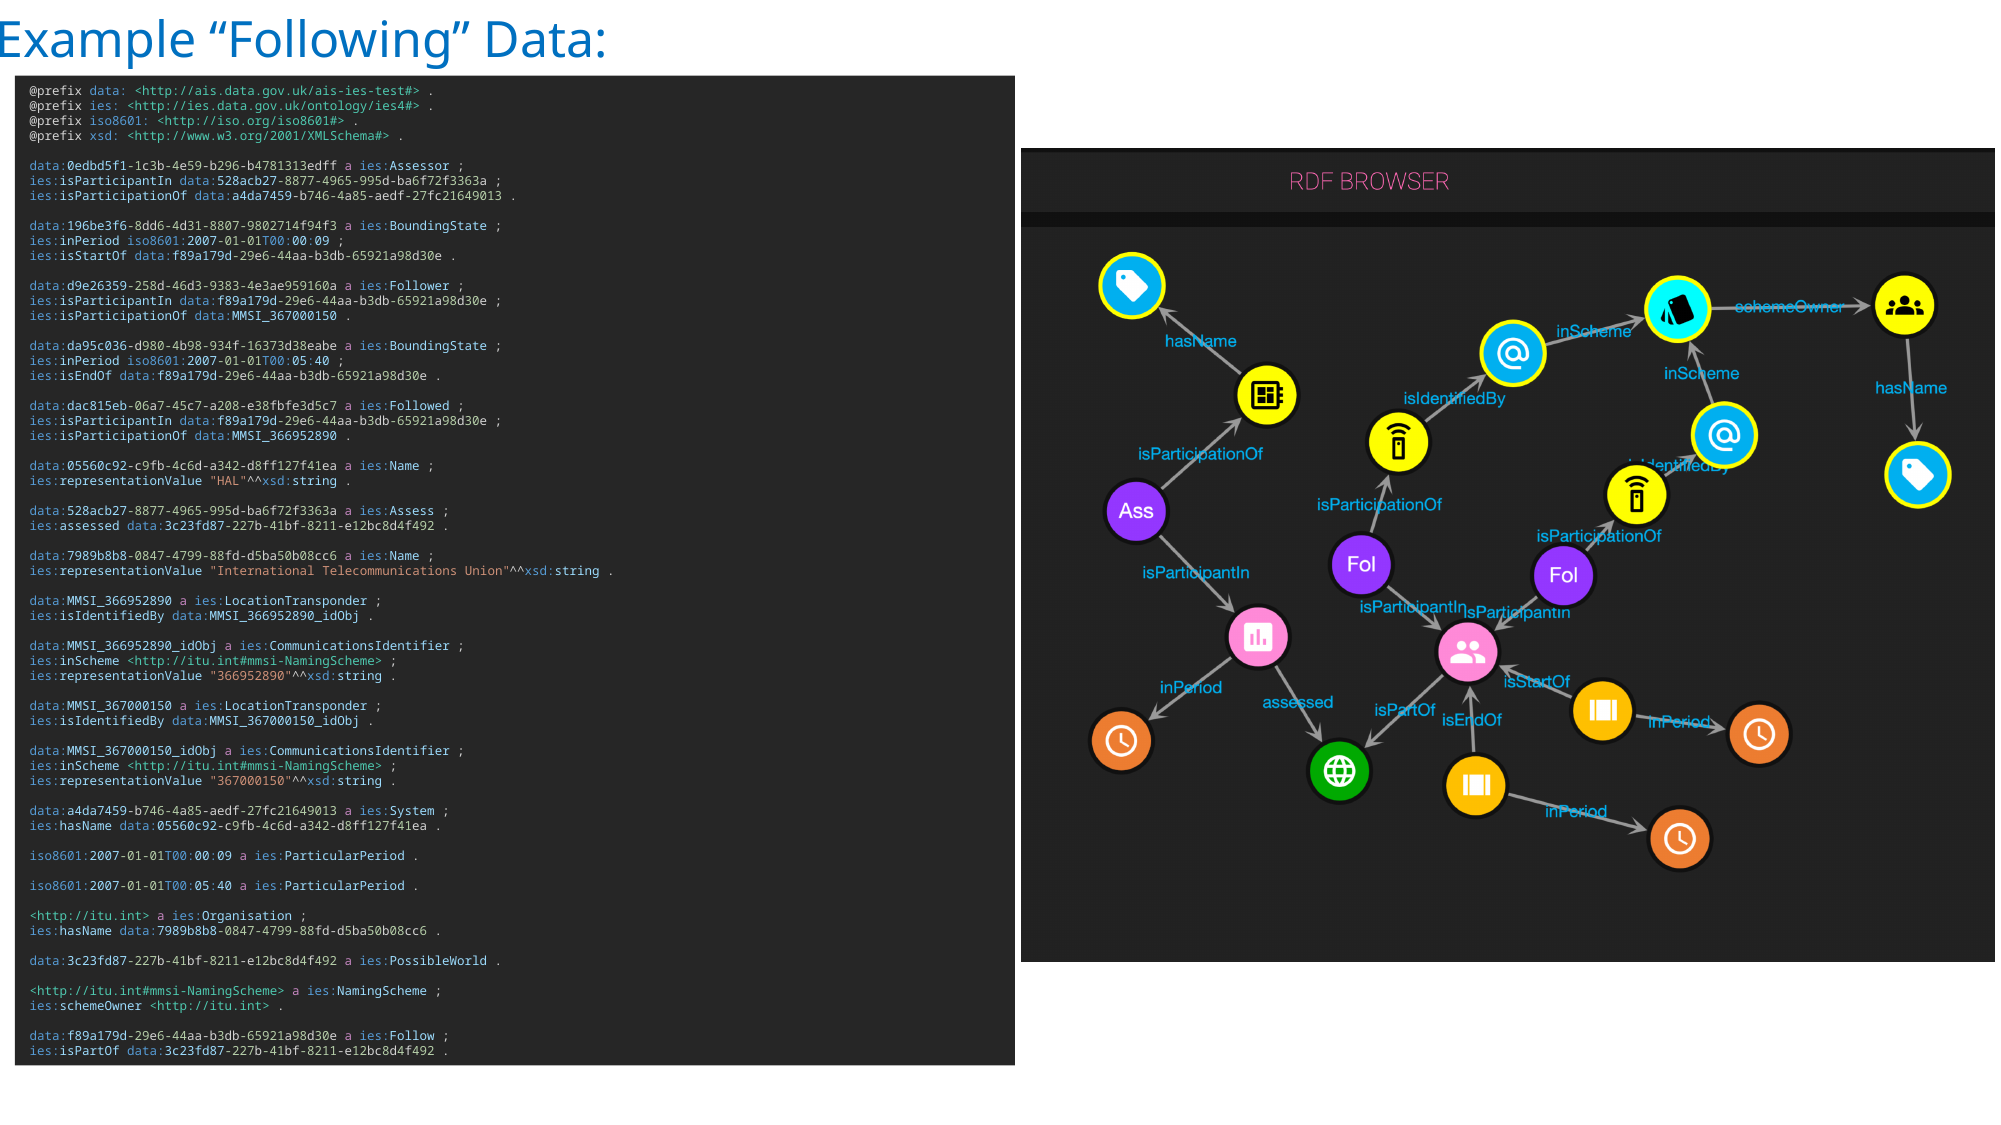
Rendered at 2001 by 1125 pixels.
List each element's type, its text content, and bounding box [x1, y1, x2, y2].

text_box Example “Following” Data: [0, 0, 623, 75]
text_box @prefix data: <http://ais.data.gov.uk/ais-ies-test#> . @prefix ies: <http://ies.data.gov.uk/ontology/ies4#> . @prefix iso8601: <http://iso.org/iso8601#> . @prefix xsd: <http://www.w3.org/2001/XMLSchema#> . data:0edbd5f1-1c3b-4e59-b296-b4781313edff a ies:Assessor ; ies:isParticipantIn data:528acb27-8877-4965-995d-ba6f72f3363a ; ies:isParticipationOf data:a4da7459-b746-4a85-aedf-27fc21649013 . data:196be3f6-8dd6-4d31-8807-9802714f94f3 a ies:BoundingState ; ies:inPeriod iso8601:2007-01-01T00:00:09 ; ies:isStartOf data:f89a179d-29e6-44aa-b3db-65921a98d30e . data:d9e26359-258d-46d3-9383-4e3ae959160a a ies:Follower ; ies:isParticipantIn data:f89a179d-29e6-44aa-b3db-65921a98d30e ; ies:isParticipationOf data:MMSI_367000150 . data:da95c036-d980-4b98-934f-16373d38eabe a ies:BoundingState ; ies:inPeriod iso8601:2007-01-01T00:05:40 ; ies:isEndOf data:f89a179d-29e6-44aa-b3db-65921a98d30e . data:dac815eb-06a7-45c7-a208-e38fbfe3d5c7 a ies:Followed ; ies:isParticipantIn data:f89a179d-29e6-44aa-b3db-65921a98d30e ; ies:isParticipationOf data:MMSI_366952890 . data:05560c92-c9fb-4c6d-a342-d8ff127f41ea a ies:Name ; ies:representationValue "HAL"^^xsd:string . data:528acb27-8877-4965-995d-ba6f72f3363a a ies:Assess ; ies:assessed data:3c23fd87-227b-41bf-8211-e12bc8d4f492 . data:7989b8b8-0847-4799-88fd-d5ba50b08cc6 a ies:Name ; ies:representationValue "International Telecommunications Union"^^xsd:string . data:MMSI_366952890 a ies:LocationTransponder ; ies:isIdentifiedBy data:MMSI_366952890_idObj . data:MMSI_366952890_idObj a ies:CommunicationsIdentifier ; ies:inScheme <http://itu.int#mmsi-NamingScheme> ; ies:representationValue "366952890"^^xsd:string . data:MMSI_367000150 a ies:LocationTransponder ; ies:isIdentifiedBy data:MMSI_367000150_idObj . data:MMSI_367000150_idObj a ies:CommunicationsIdentifier ; ies:inScheme <http://itu.int#mmsi-NamingScheme> ; ies:representationValue "367000150"^^xsd:string . data:a4da7459-b746-4a85-aedf-27fc21649013 a ies:System ; ies:hasName data:05560c92-c9fb-4c6d-a342-d8ff127f41ea . iso8601:2007-01-01T00:00:09 a ies:ParticularPeriod . iso8601:2007-01-01T00:05:40 a ies:ParticularPeriod . <http://itu.int> a ies:Organisation ; ies:hasName data:7989b8b8-0847-4799-88fd-d5ba50b08cc6 . data:3c23fd87-227b-41bf-8211-e12bc8d4f492 a ies:PossibleWorld . <http://itu.int#mmsi-NamingScheme> a ies:NamingScheme ; ies:schemeOwner <http://itu.int> . data:f89a179d-29e6-44aa-b3db-65921a98d30e a ies:Follow ; ies:isPartOf data:3c23fd87-227b-41bf-8211-e12bc8d4f492 . [14, 75, 1015, 1066]
picture [1021, 148, 1995, 962]
